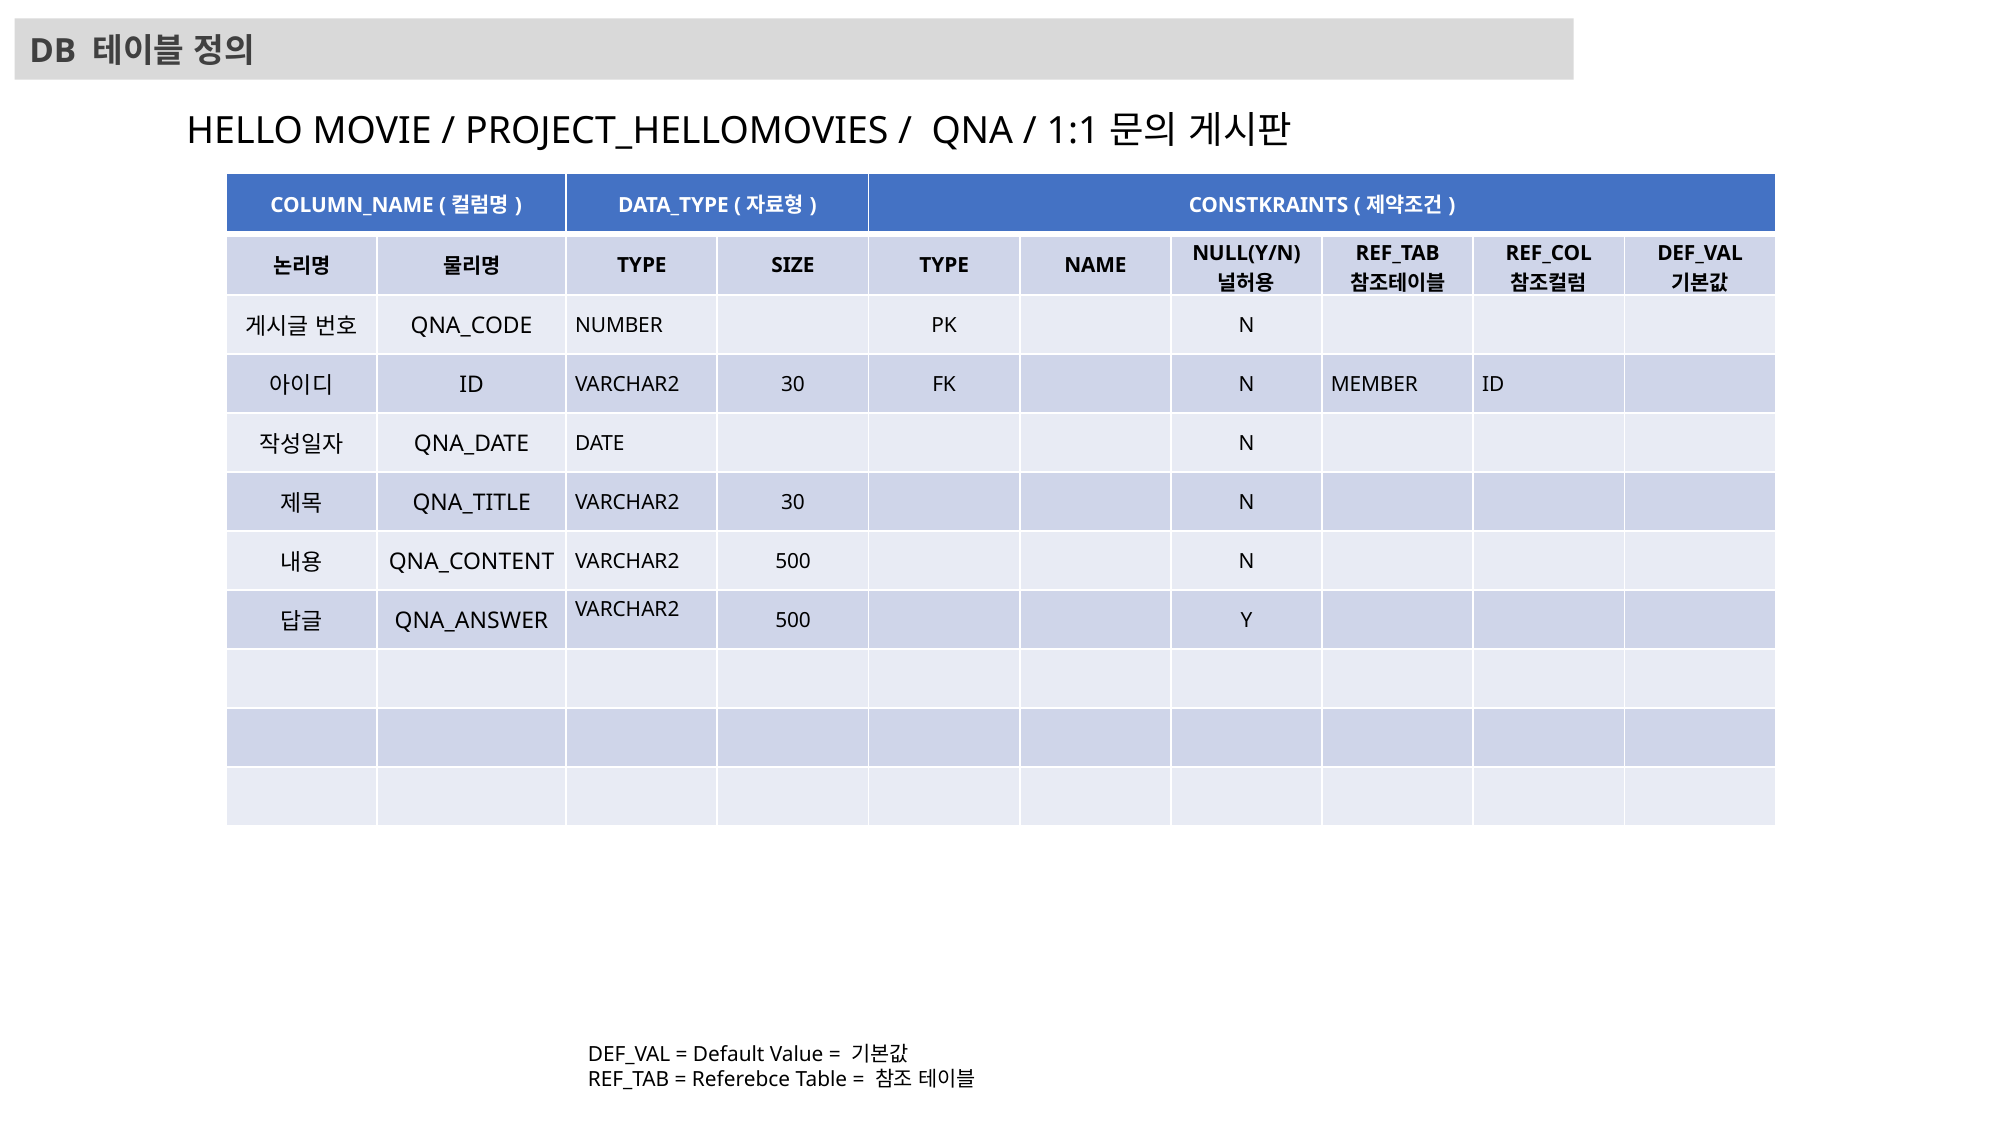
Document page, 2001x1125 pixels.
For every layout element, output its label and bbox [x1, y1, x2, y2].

table_cell [869, 768, 1019, 825]
table_cell [718, 355, 868, 412]
table_cell [1625, 296, 1775, 353]
table_cell [718, 768, 868, 825]
table_cell [378, 237, 565, 294]
table_cell [1172, 414, 1321, 471]
table_cell [227, 591, 376, 648]
table_cell [869, 591, 1019, 648]
table_cell [227, 650, 376, 707]
table_cell [378, 591, 565, 648]
table_cell [1474, 237, 1624, 294]
table_cell [1021, 591, 1170, 648]
table_cell [1474, 296, 1624, 353]
table_cell [718, 296, 868, 353]
table_cell [378, 532, 565, 589]
table_cell [1021, 414, 1170, 471]
table_cell [567, 296, 716, 353]
table_cell [869, 237, 1019, 294]
table_cell [1625, 532, 1775, 589]
table_cell [1625, 355, 1775, 412]
table_cell [227, 296, 376, 353]
table_cell [869, 414, 1019, 471]
table_cell [1021, 355, 1170, 412]
table_cell [1172, 709, 1321, 766]
table_cell [869, 650, 1019, 707]
table_cell [1323, 650, 1472, 707]
table_cell [869, 473, 1019, 530]
table_cell [567, 650, 716, 707]
table_cell [1323, 709, 1472, 766]
table_cell [1021, 473, 1170, 530]
table_cell [1172, 768, 1321, 825]
table_cell [1474, 414, 1624, 471]
table_cell [567, 355, 716, 412]
table_cell [378, 768, 565, 825]
table_cell [227, 237, 376, 294]
table_cell [378, 709, 565, 766]
table_cell [378, 296, 565, 353]
table_cell [1021, 768, 1170, 825]
table_cell [1172, 650, 1321, 707]
table_cell [378, 473, 565, 530]
table_cell [1172, 532, 1321, 589]
text_box [171, 98, 1308, 159]
table_cell [1021, 650, 1170, 707]
table_cell [1323, 237, 1472, 294]
table_cell [1474, 532, 1624, 589]
table_cell [1172, 473, 1321, 530]
table_cell [1625, 650, 1775, 707]
table_cell [1323, 768, 1472, 825]
table_cell [1323, 473, 1472, 530]
table_cell [1474, 473, 1624, 530]
table_cell [718, 237, 868, 294]
table_cell [1625, 473, 1775, 530]
table_cell [567, 532, 716, 589]
table_cell [1474, 591, 1624, 648]
table_cell [1021, 709, 1170, 766]
table_cell [1323, 296, 1472, 353]
table_cell [227, 532, 376, 589]
table_cell [1172, 237, 1321, 294]
table_cell [718, 414, 868, 471]
table_cell [567, 768, 716, 825]
table_cell [227, 473, 376, 530]
table_cell [227, 355, 376, 412]
table_cell [869, 355, 1019, 412]
table_cell [1625, 768, 1775, 825]
table_cell [1172, 296, 1321, 353]
table_cell [1625, 591, 1775, 648]
table_cell [227, 709, 376, 766]
table_cell [1021, 237, 1170, 294]
text_box [573, 1033, 991, 1099]
table_cell [1323, 591, 1472, 648]
table_cell [567, 414, 716, 471]
table_cell [1323, 414, 1472, 471]
table_cell [718, 650, 868, 707]
table_cell [1625, 414, 1775, 471]
table_cell [1474, 355, 1624, 412]
table_header [869, 174, 1775, 231]
table_cell [378, 414, 565, 471]
table_cell [227, 414, 376, 471]
table_cell [567, 237, 716, 294]
table_cell [869, 532, 1019, 589]
table_cell [1323, 532, 1472, 589]
text_box [14, 17, 1575, 81]
table_cell [869, 709, 1019, 766]
table_cell [718, 591, 868, 648]
table_cell [567, 709, 716, 766]
table_cell [378, 650, 565, 707]
table_cell [1323, 355, 1472, 412]
table_cell [1172, 591, 1321, 648]
table_cell [1474, 709, 1624, 766]
table_header [567, 174, 868, 231]
table_cell [1474, 650, 1624, 707]
table_cell [718, 709, 868, 766]
table_cell [1625, 709, 1775, 766]
table_cell [1021, 296, 1170, 353]
table_cell [1172, 355, 1321, 412]
table_cell [227, 768, 376, 825]
table_cell [718, 532, 868, 589]
table_cell [1474, 768, 1624, 825]
table_cell [869, 296, 1019, 353]
table_cell [1021, 532, 1170, 589]
table_cell [378, 355, 565, 412]
table_cell [718, 473, 868, 530]
table_header [227, 174, 565, 231]
table_cell [567, 473, 716, 530]
table_cell [1625, 237, 1775, 294]
table_cell [567, 591, 716, 648]
